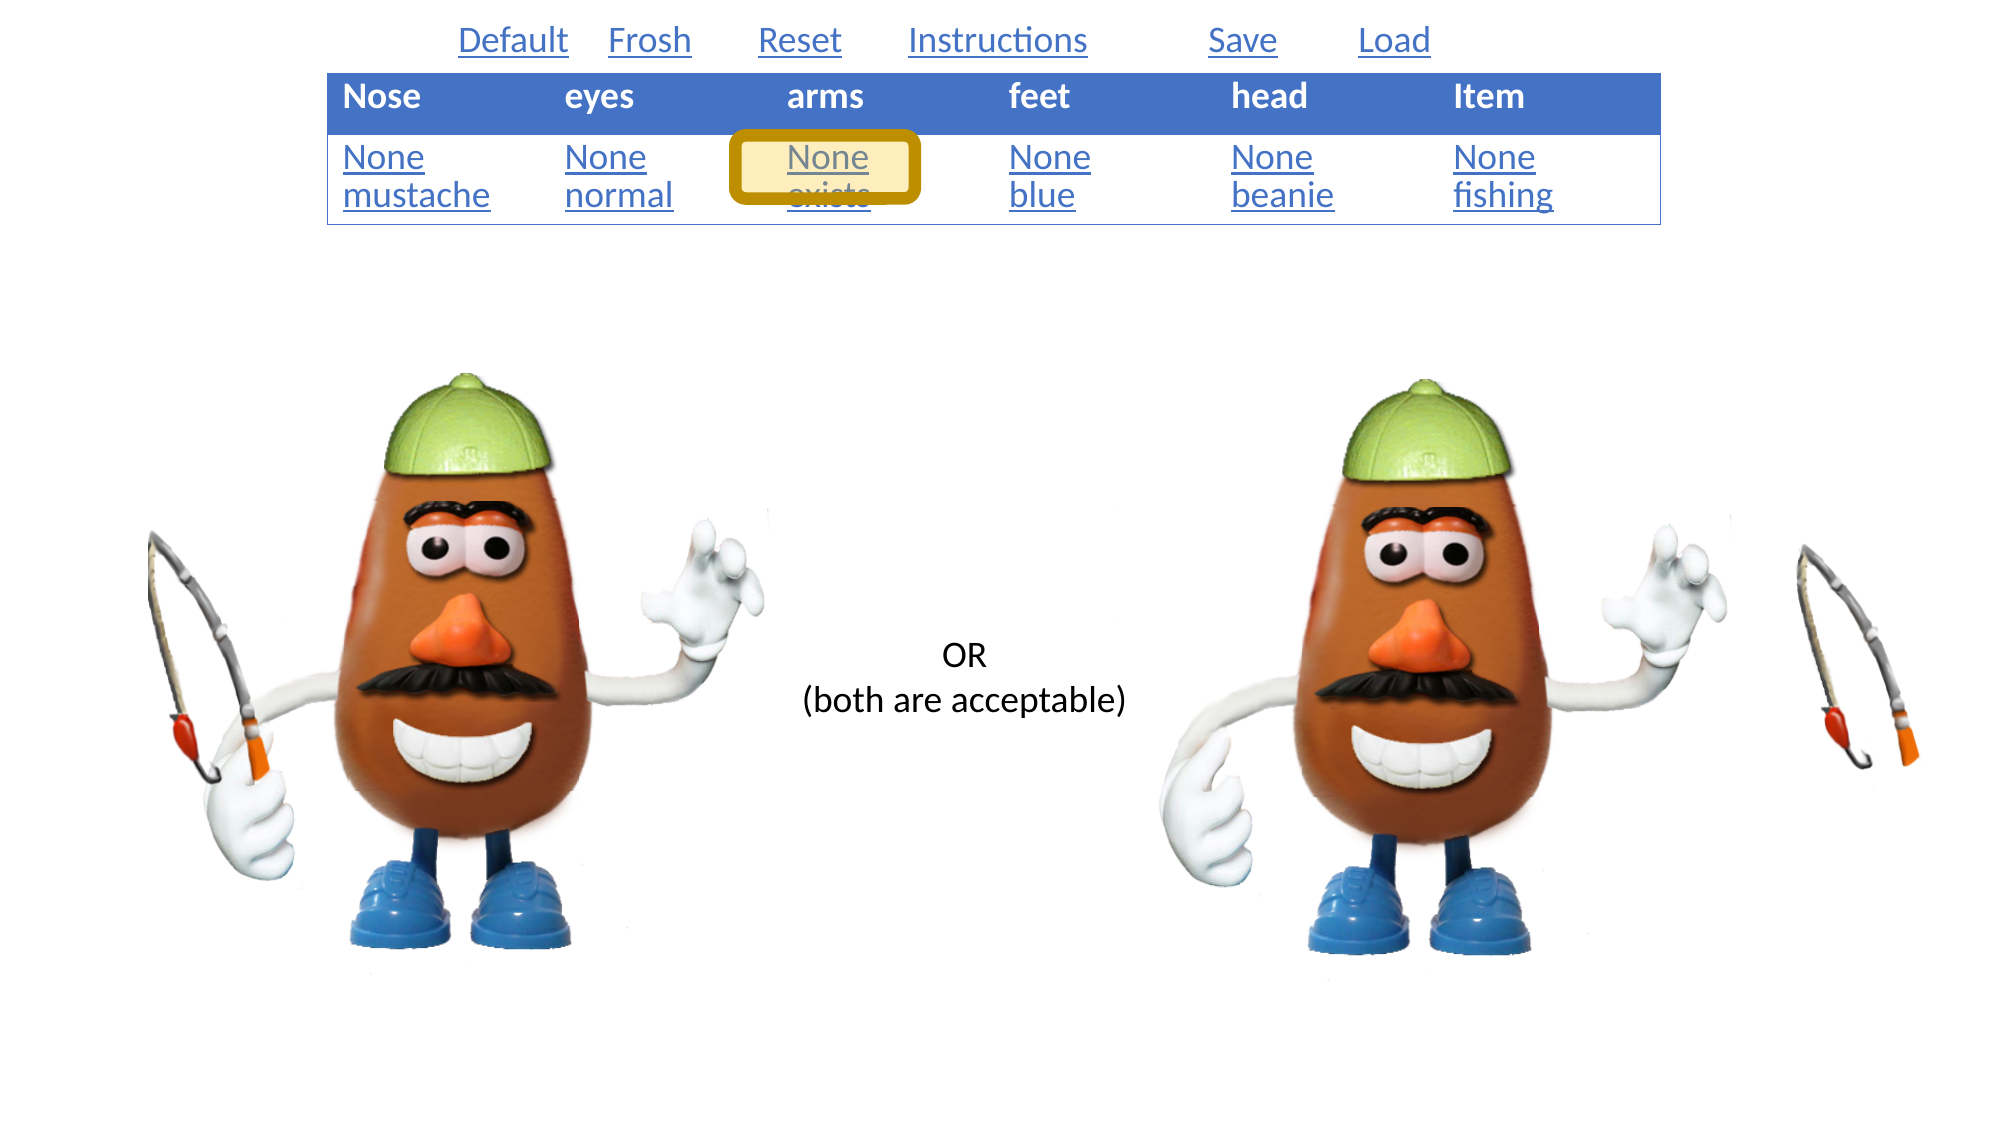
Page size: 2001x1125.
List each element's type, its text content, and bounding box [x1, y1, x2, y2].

table_header head [1216, 74, 1438, 134]
table_header feet [994, 74, 1216, 134]
picture [1795, 536, 1942, 805]
text_box OR (both are acceptable) [787, 622, 1097, 727]
text_box [734, 134, 916, 200]
table_cell None normal [550, 135, 772, 224]
table_cell None beanie [1216, 135, 1438, 224]
table_cell None fishing [1438, 135, 1660, 224]
table_cell None exists [772, 135, 994, 224]
table_header Nose [328, 74, 550, 134]
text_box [148, 326, 781, 1025]
table_header eyes [550, 74, 772, 134]
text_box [1097, 331, 1744, 1031]
text_box Default Frosh Reset Instructions Save Load [327, 8, 1563, 68]
table_header arms [772, 74, 994, 134]
table_cell None blue [994, 135, 1216, 224]
table_cell None mustache [328, 135, 550, 224]
table_header Item [1438, 74, 1660, 134]
